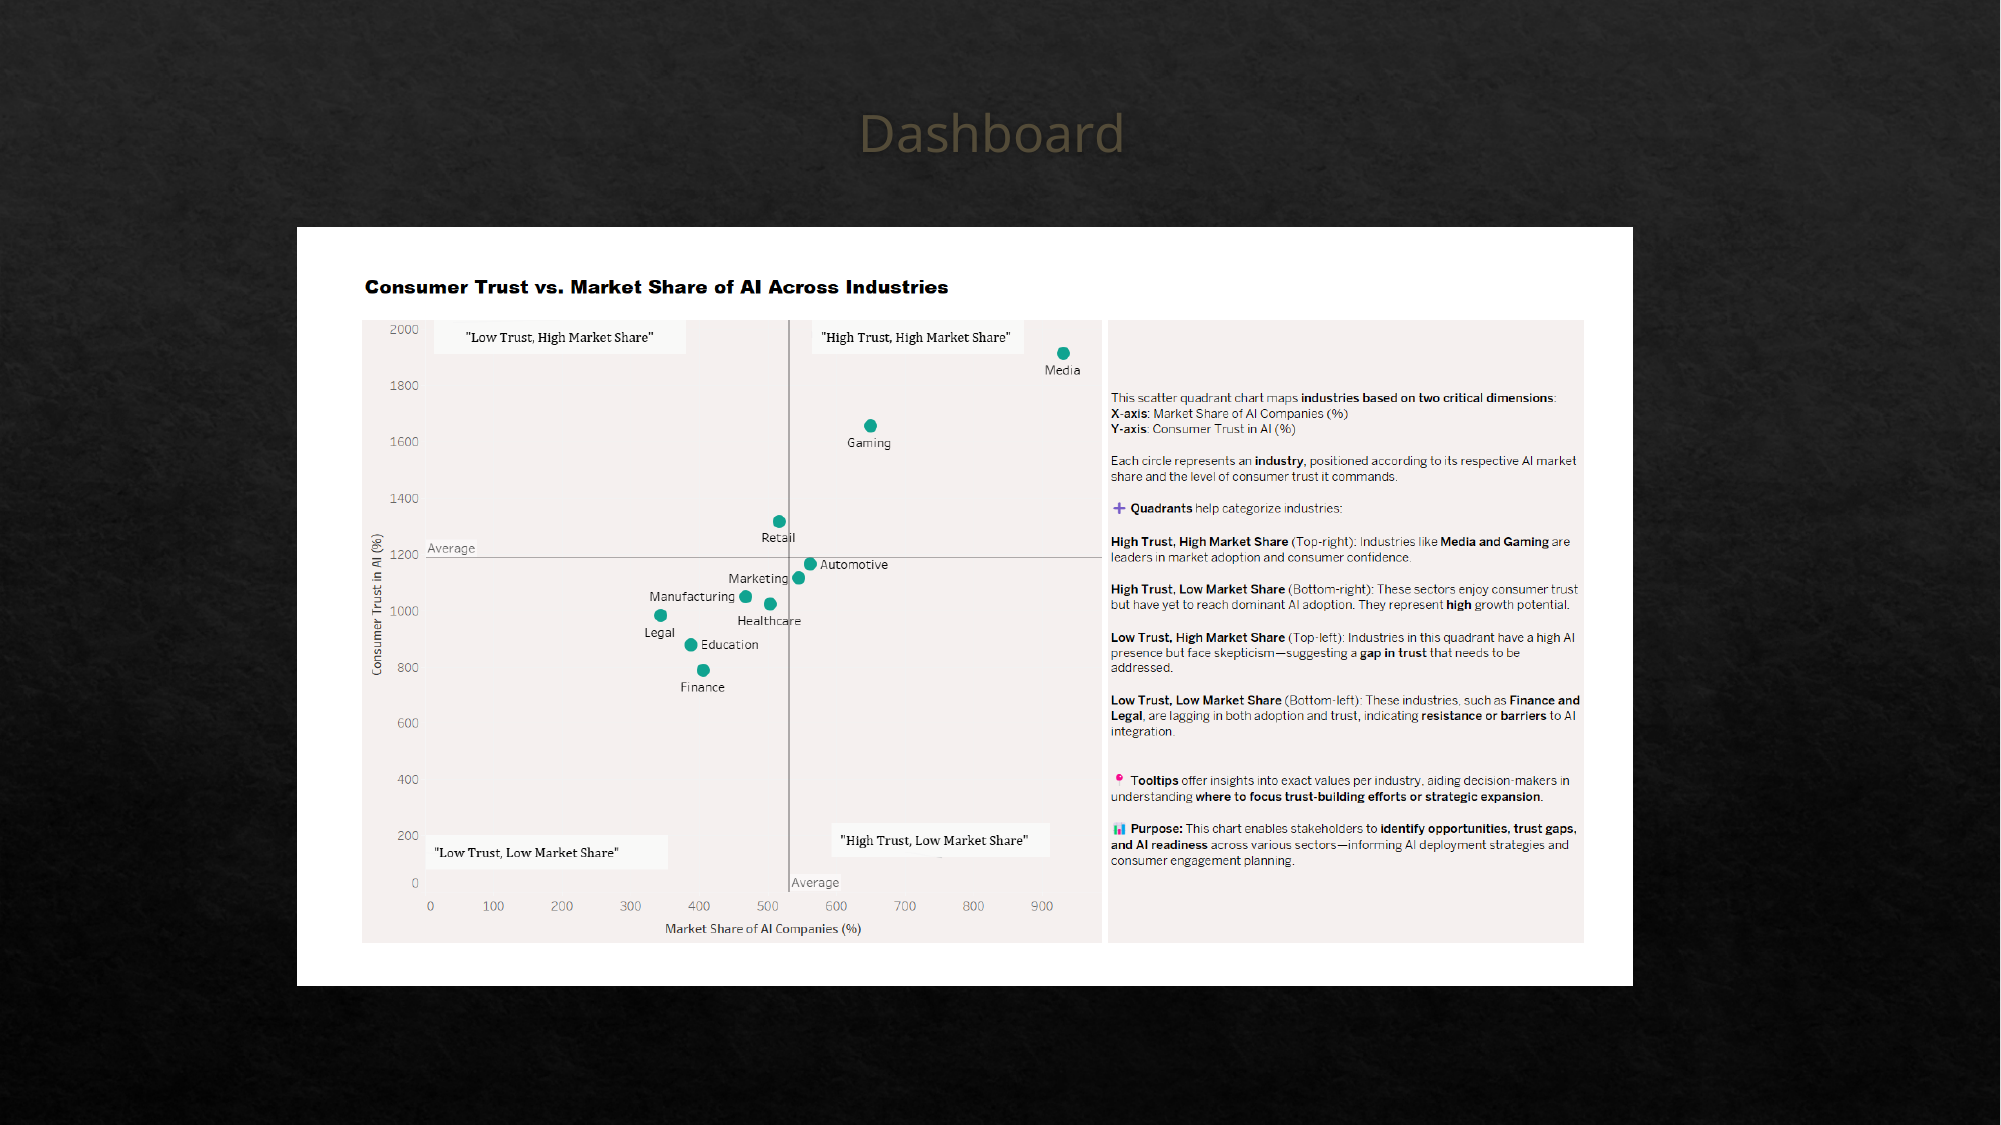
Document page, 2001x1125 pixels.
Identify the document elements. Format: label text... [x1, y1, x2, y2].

title Dashboard [149, 99, 1849, 172]
picture [296, 227, 1633, 986]
